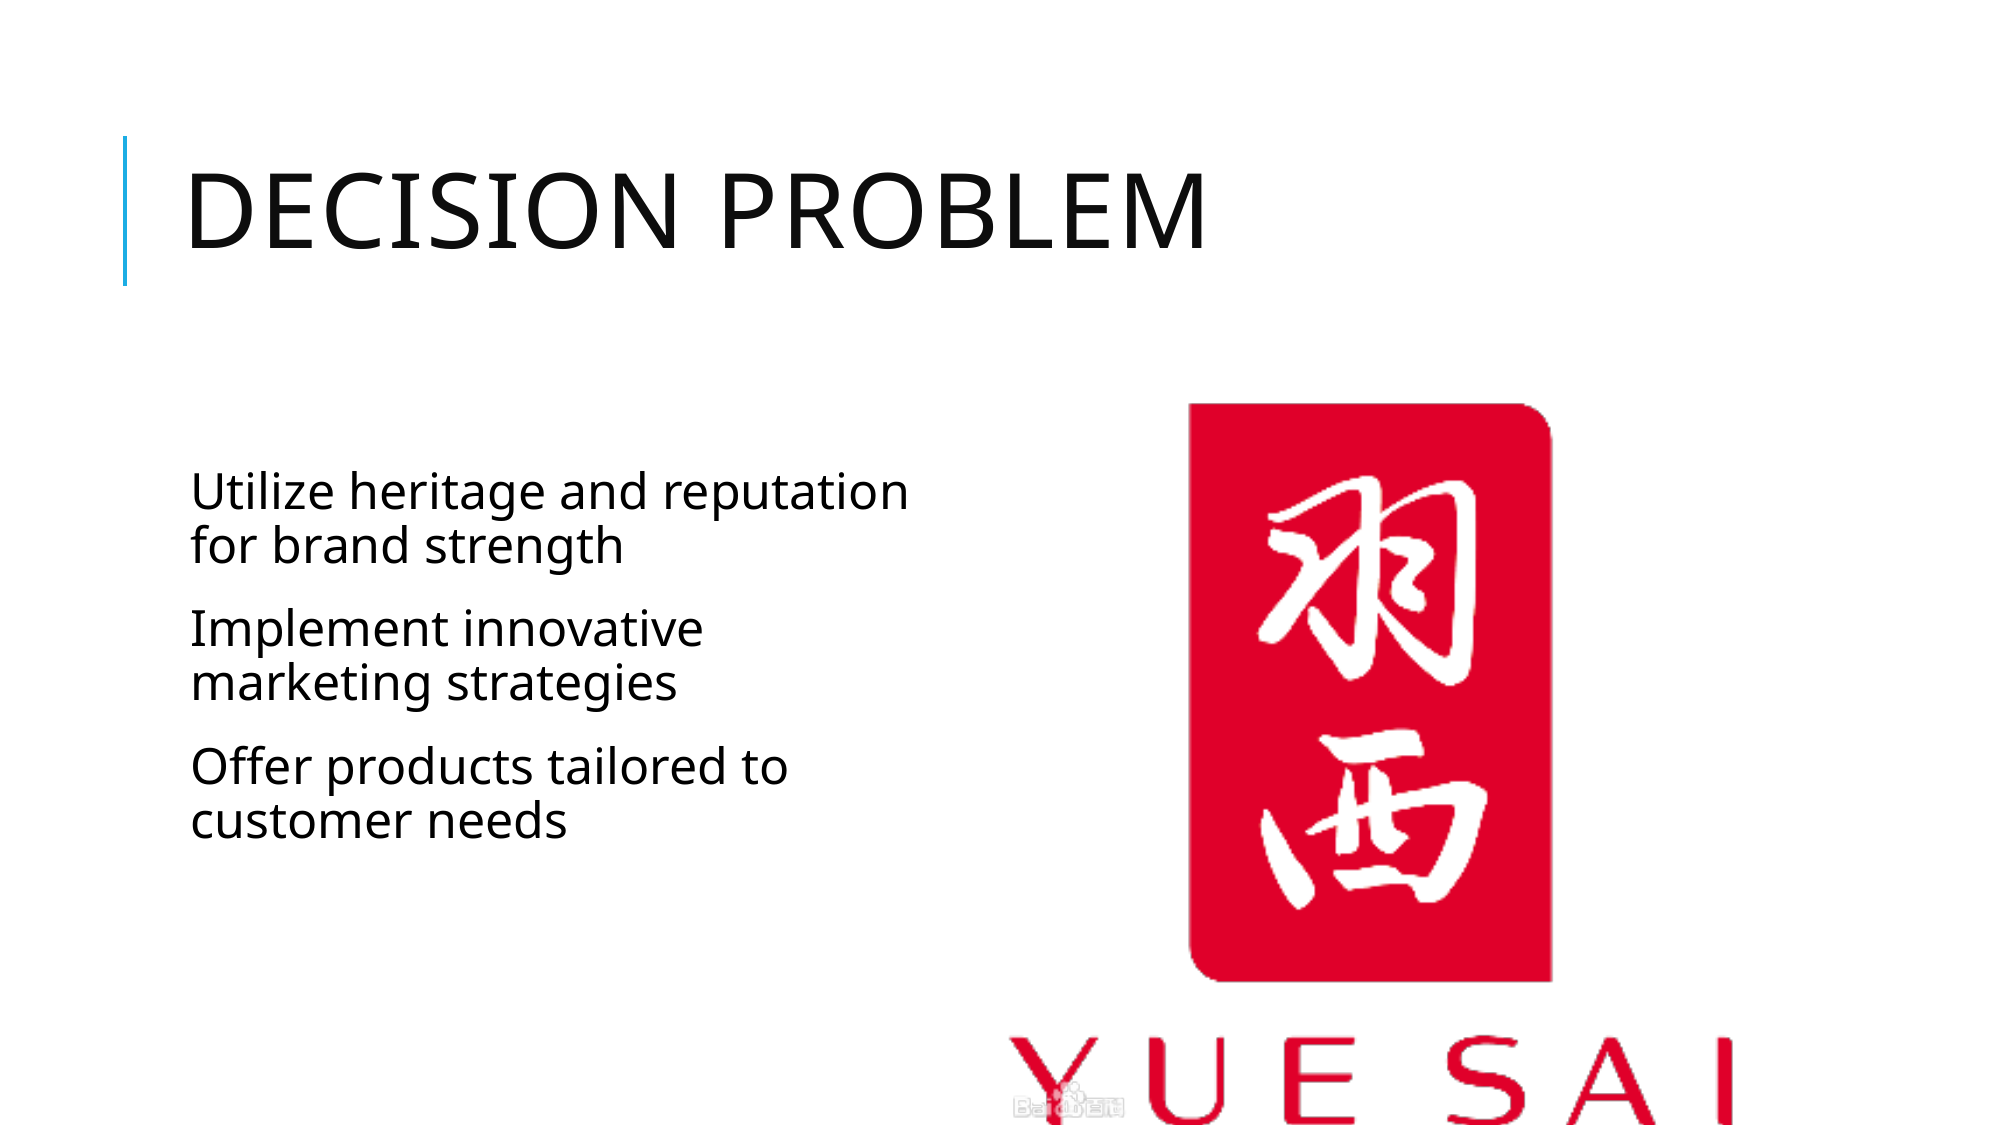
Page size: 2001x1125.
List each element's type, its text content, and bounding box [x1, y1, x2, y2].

title Decision Problem [168, 96, 1763, 342]
list Utilize heritage and reputation for brand strength Implement innovative marketing strategies Offer products tailored to customer needs [168, 375, 948, 1035]
picture [982, 374, 1763, 1125]
